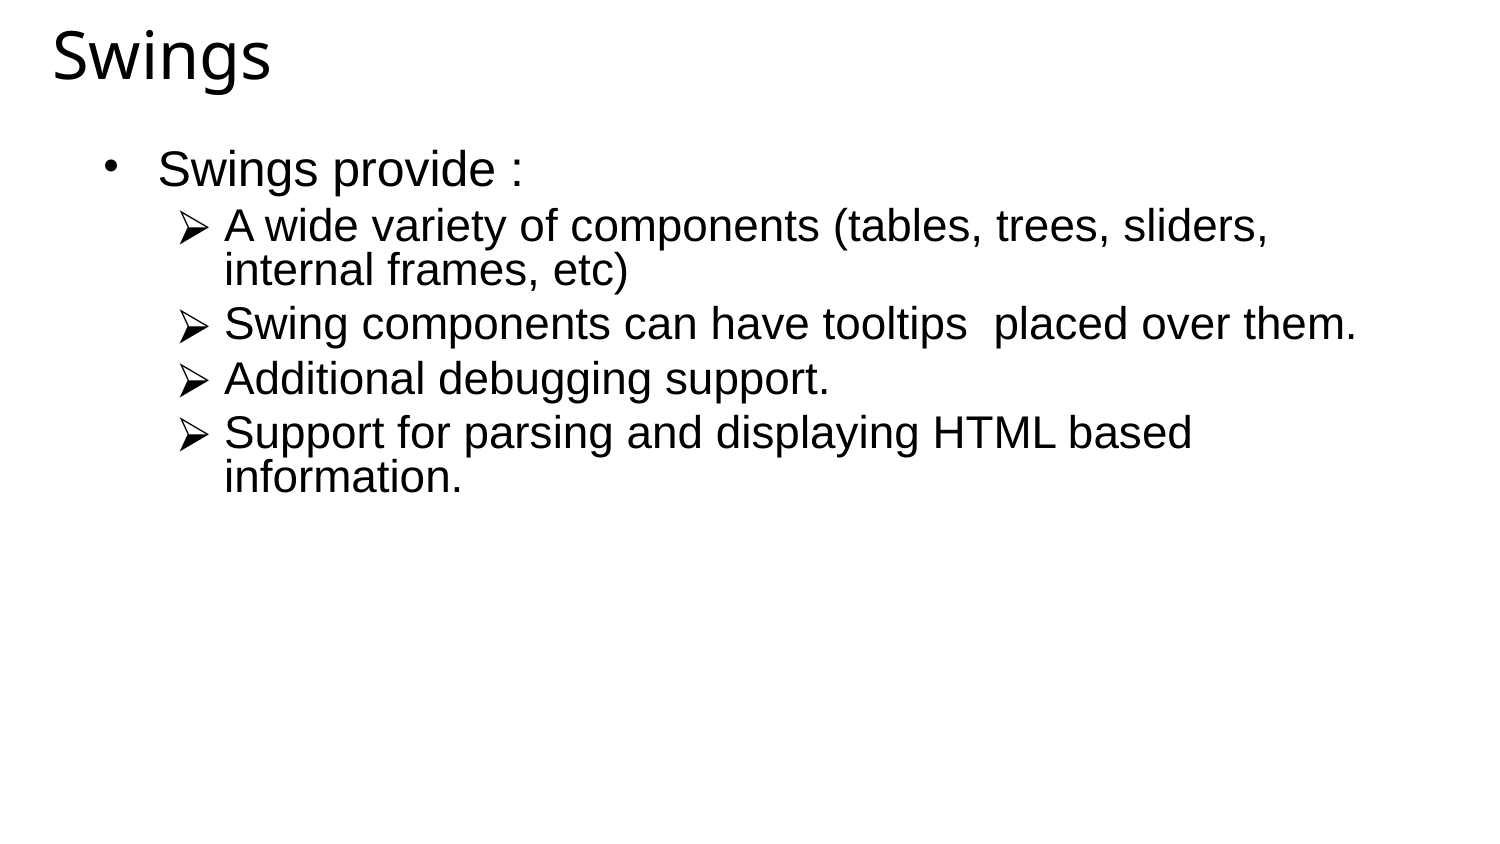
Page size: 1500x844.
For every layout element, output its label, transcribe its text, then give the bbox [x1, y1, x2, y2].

list Swings provide : A wide variety of components (tables, trees, sliders, internal frames, etc) Swing components can have tooltips placed over them. Additional debugging support. Support for parsing and displaying HTML based information. [87, 140, 1413, 788]
title Swings [37, 0, 1463, 104]
